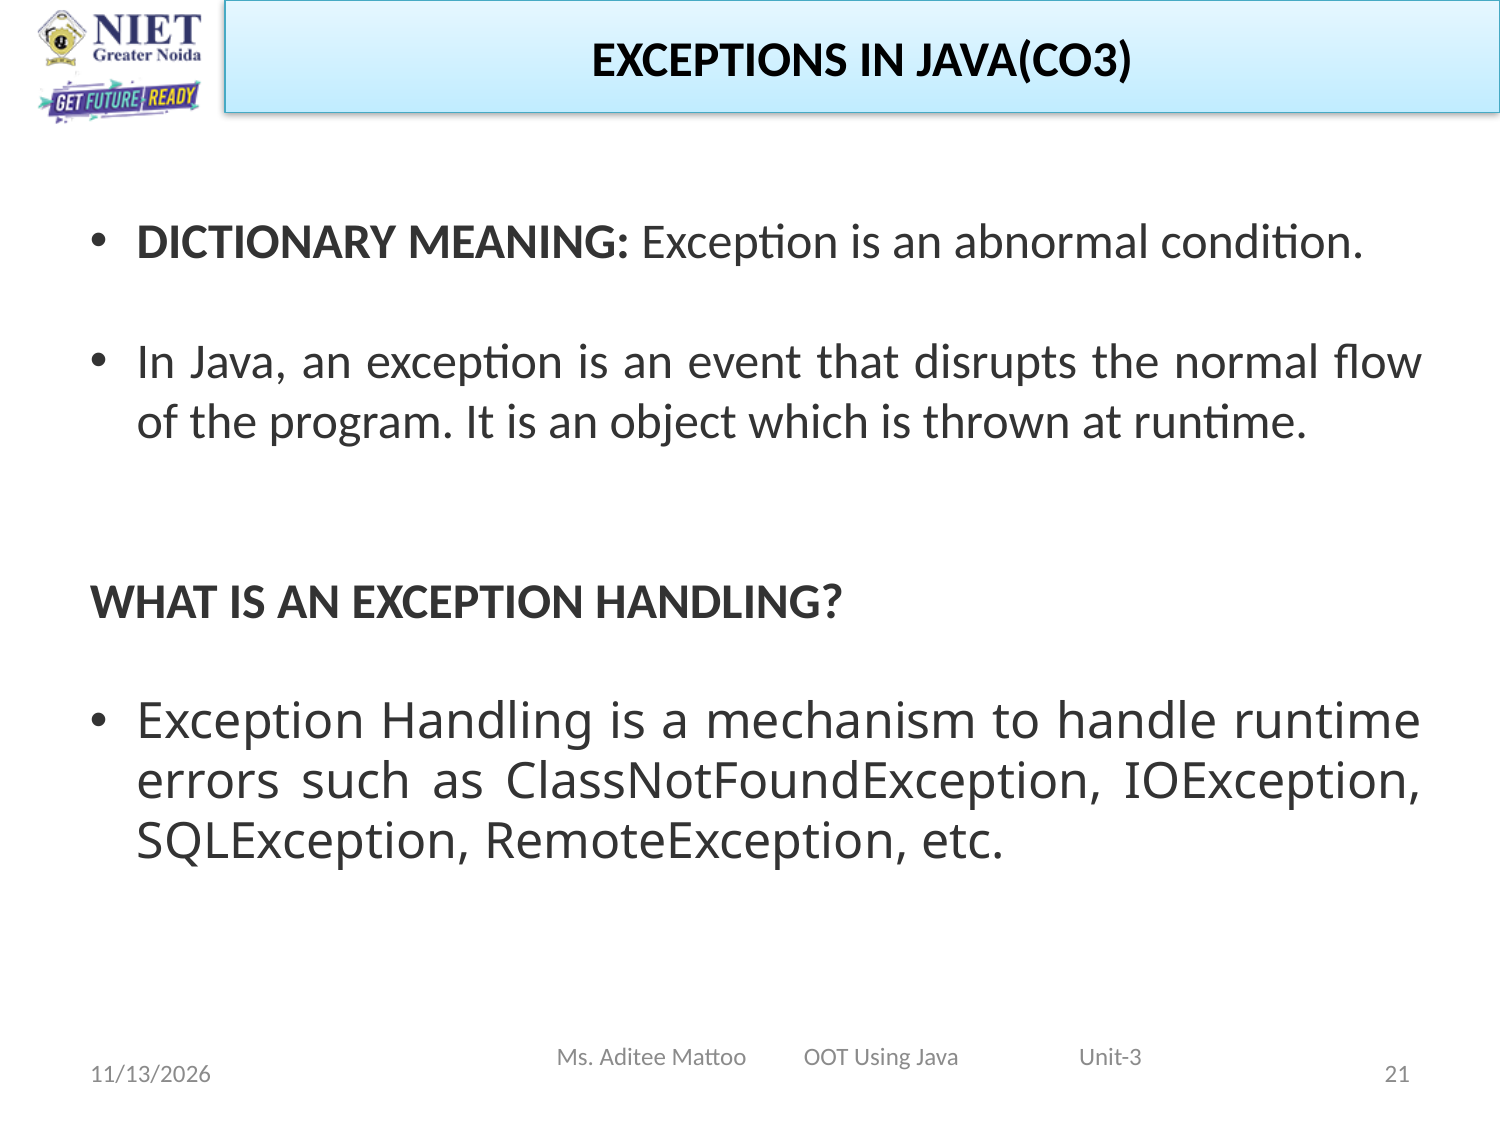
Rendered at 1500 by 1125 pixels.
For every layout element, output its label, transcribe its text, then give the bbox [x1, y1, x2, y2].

slide_number 08-Nov-21 [75, 1042, 425, 1103]
text_box DICTIONARY MEANING: Exception is an abnormal condition. In Java, an exception is an event that disrupts the normal flow of the program. It is an object which is thrown at runtime. WHAT IS AN EXCEPTION HANDLING? Exception Handling is a mechanism to handle runtime errors such as ClassNotFoundException, IOException, SQLException, RemoteException, etc. [74, 201, 1438, 877]
text_box EXCEPTIONS IN JAVA(CO3) [238, 0, 1500, 113]
slide_number 21 [1074, 1042, 1425, 1103]
footer Ms. Aditee Mattoo OOT Using Java Unit-3 [462, 1025, 1238, 1085]
picture [0, 0, 238, 135]
